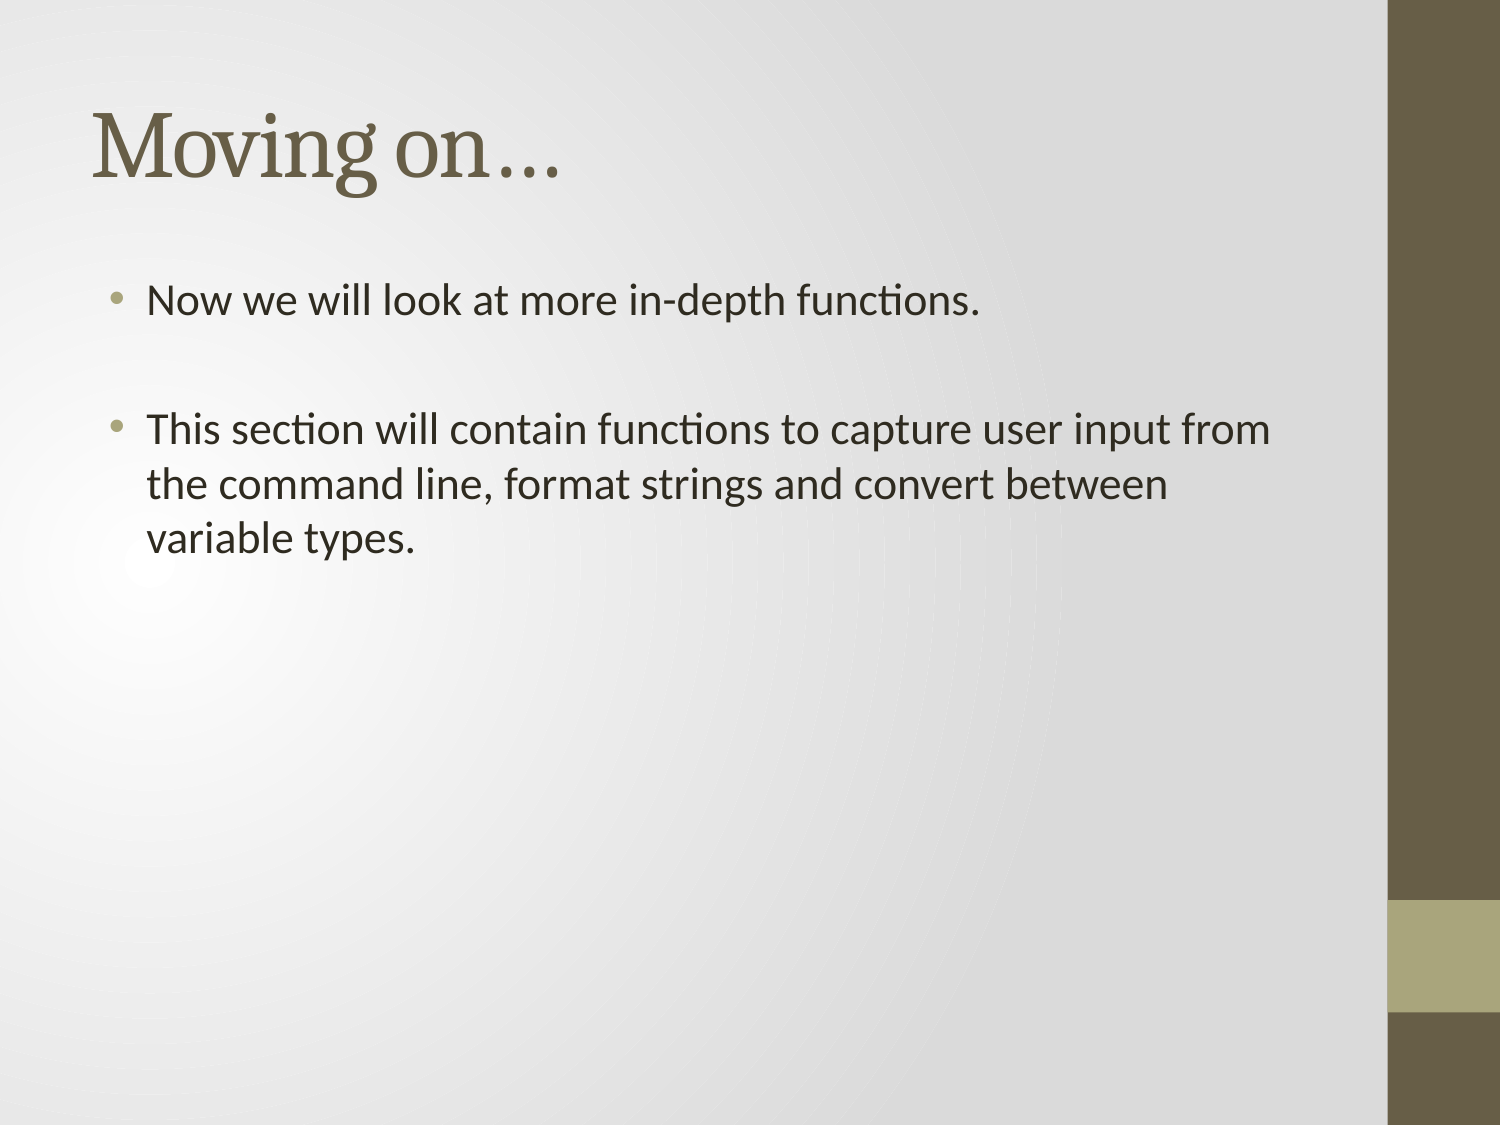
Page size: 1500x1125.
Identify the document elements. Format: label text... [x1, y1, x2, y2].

list Now we will look at more in-depth functions. This section will contain functions to capture user input from the command line, format strings and convert between variable types. [75, 262, 1325, 1050]
title Moving on… [75, 45, 1325, 233]
